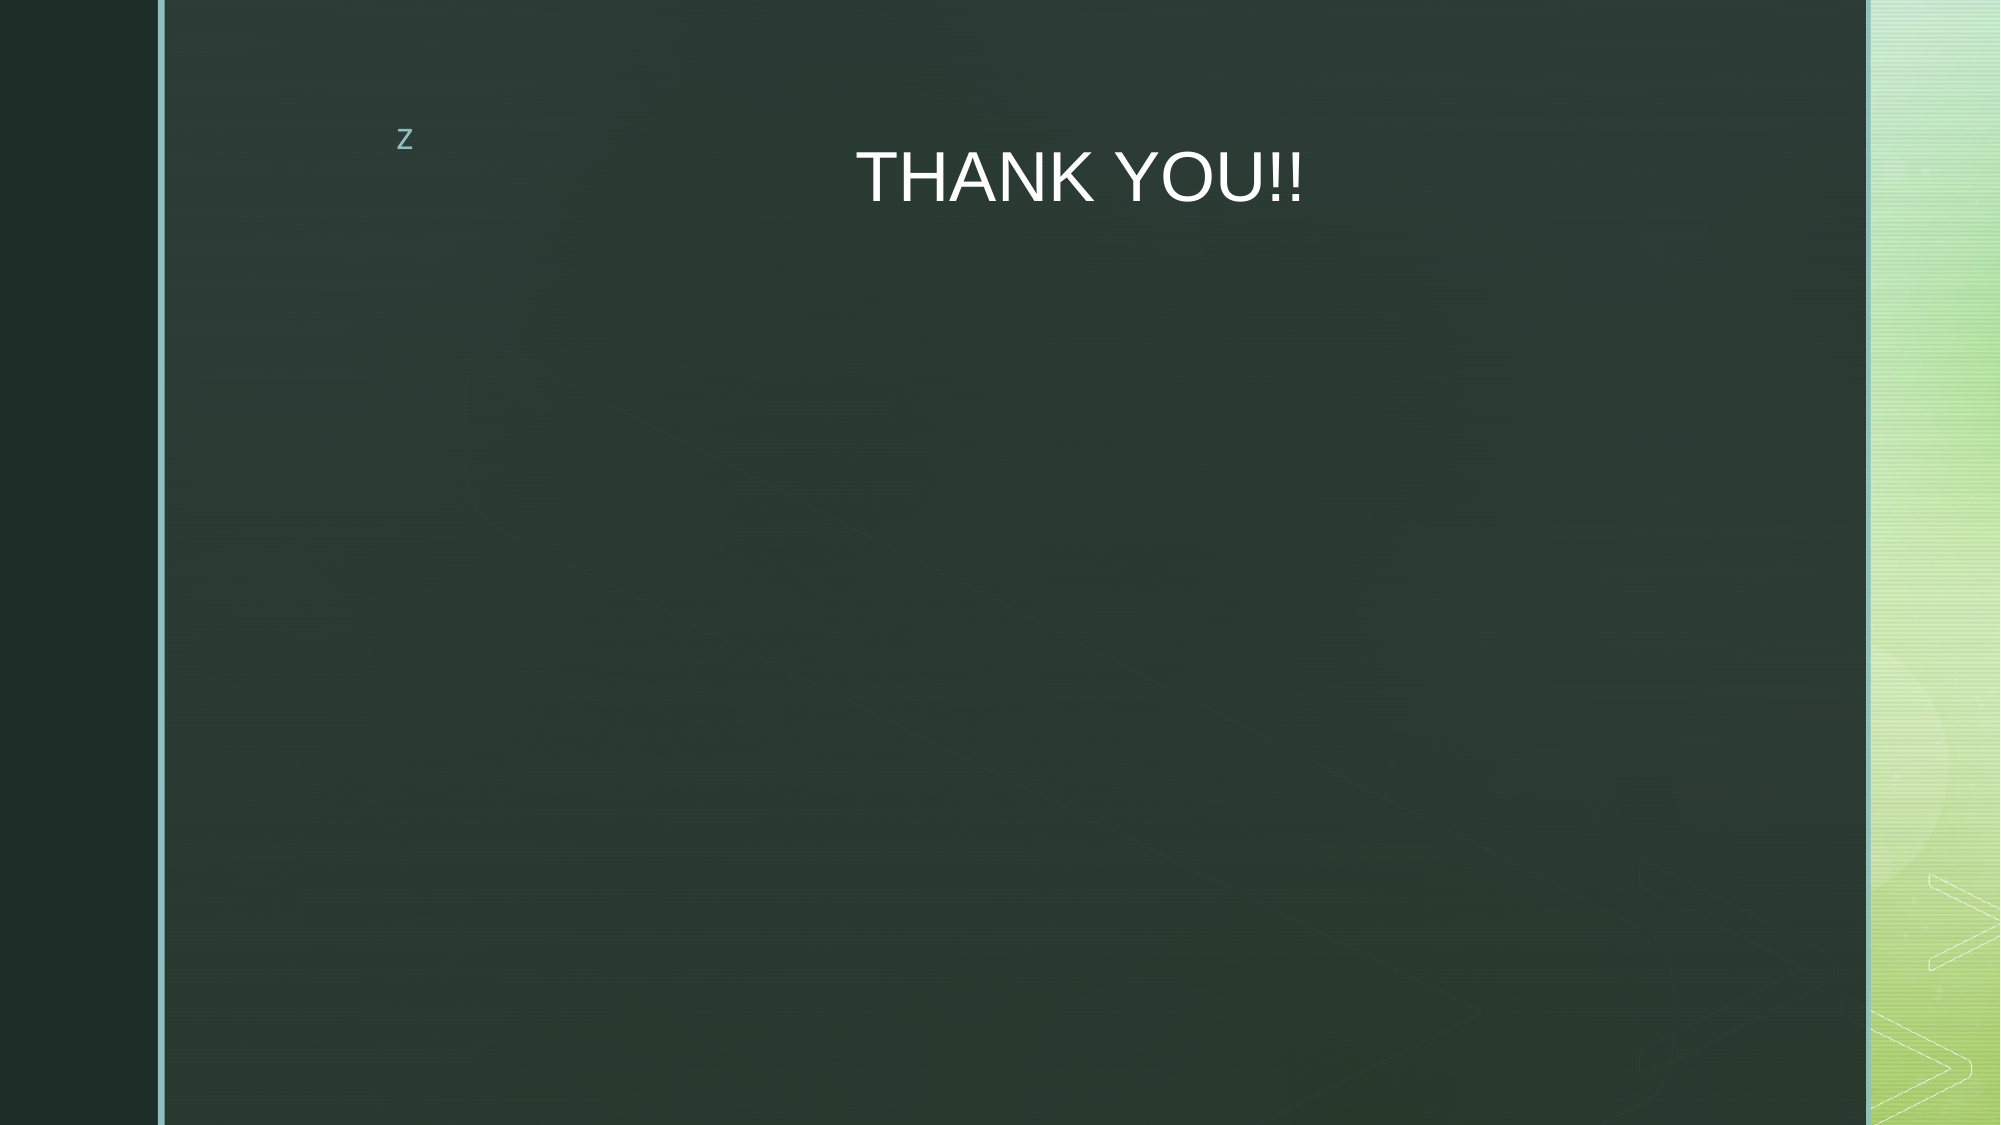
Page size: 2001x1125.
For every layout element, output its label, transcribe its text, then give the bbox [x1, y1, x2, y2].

picture [1871, 0, 2001, 1125]
title THANK YOU!! [428, 132, 1734, 310]
